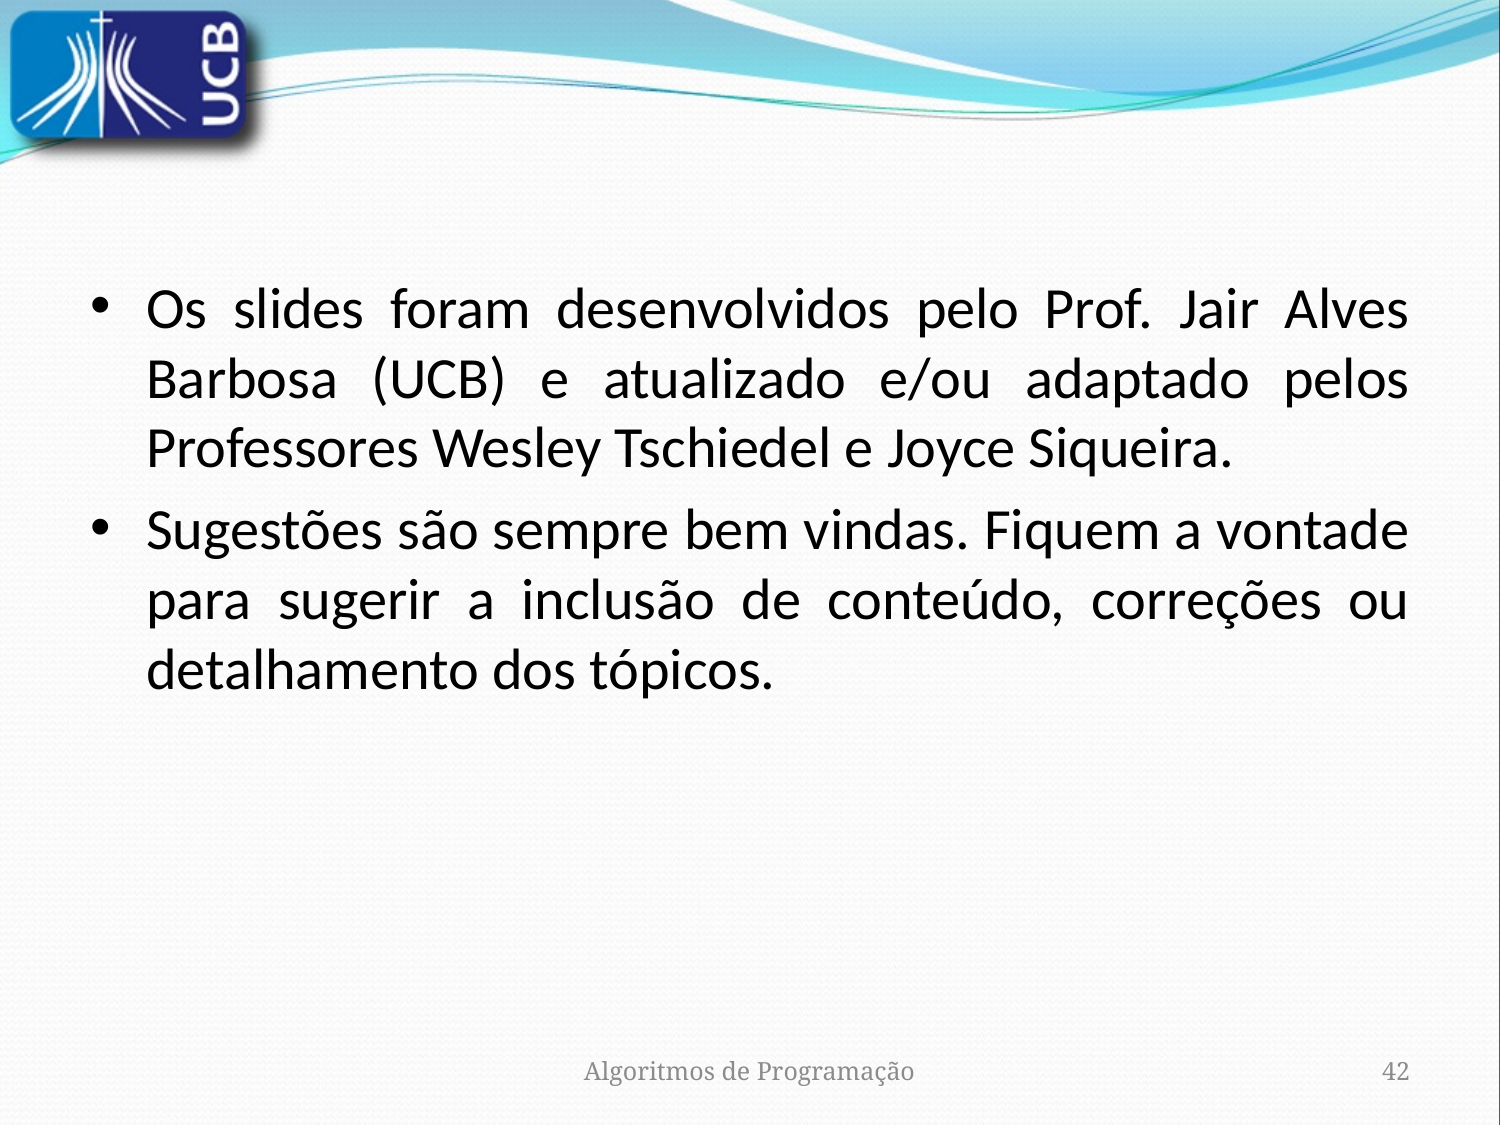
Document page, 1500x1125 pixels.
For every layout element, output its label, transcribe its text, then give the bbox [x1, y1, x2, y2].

footer Algoritmos de Programação [512, 1042, 988, 1103]
picture [0, 0, 1500, 1125]
list Os slides foram desenvolvidos pelo Prof. Jair Alves Barbosa (UCB) e atualizado e/ou adaptado pelos Professores Wesley Tschiedel e Joyce Siqueira. Sugestões são sempre bem vindas. Fiquem a vontade para sugerir a inclusão de conteúdo, correções ou detalhamento dos tópicos. [75, 262, 1425, 1005]
slide_number 42 [1074, 1042, 1425, 1103]
